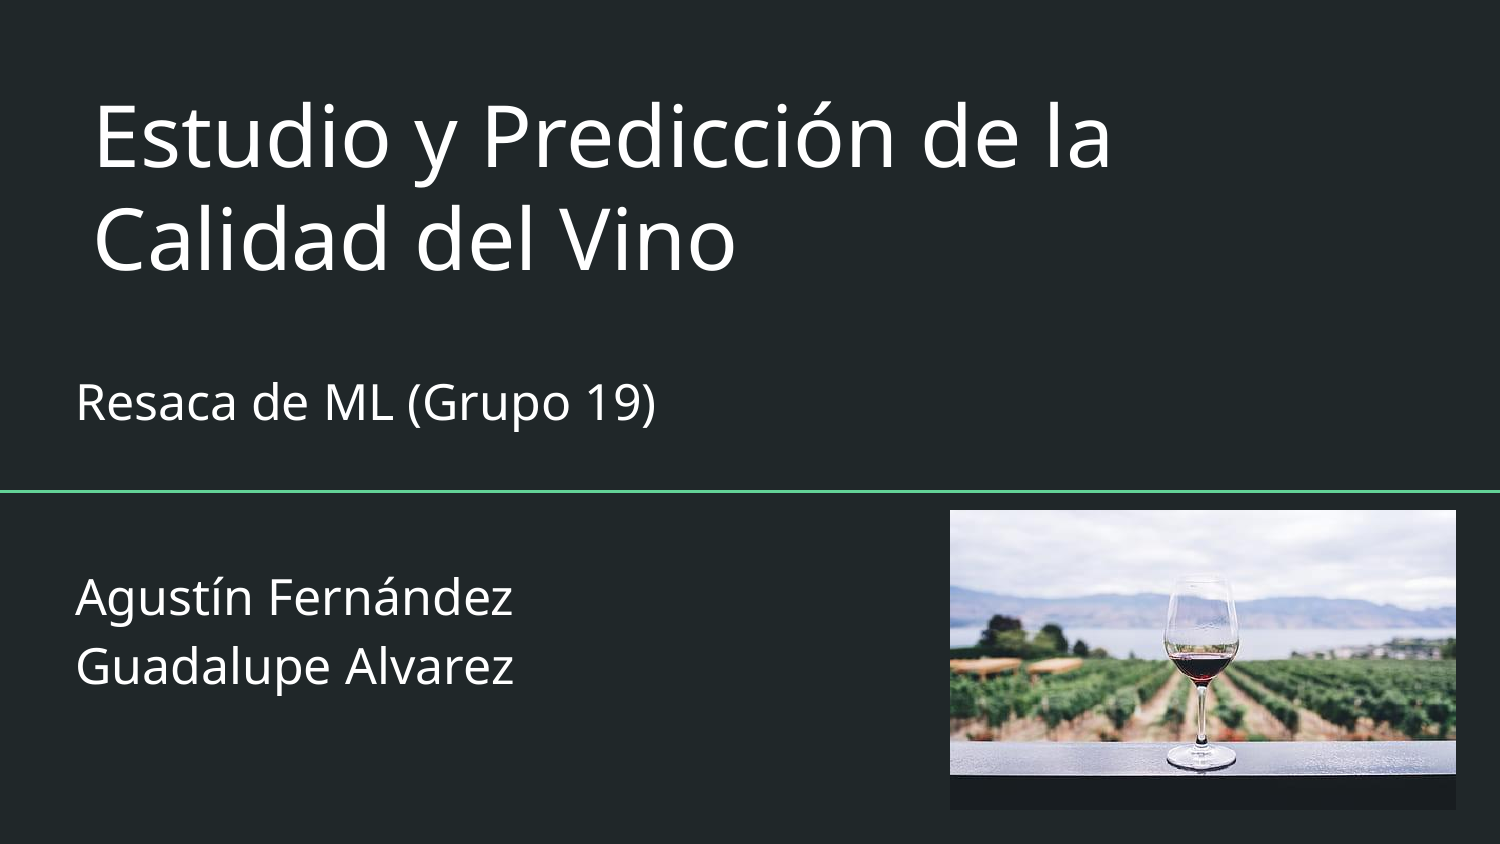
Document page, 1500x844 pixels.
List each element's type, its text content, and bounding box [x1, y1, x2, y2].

subtitle Resaca de ML (Grupo 19) [60, 354, 1393, 459]
picture [949, 510, 1456, 810]
subtitle Agustín Fernández Guadalupe Alvarez [60, 541, 925, 763]
title Estudio y Predicción de la Calidad del Vino [78, 165, 1249, 303]
